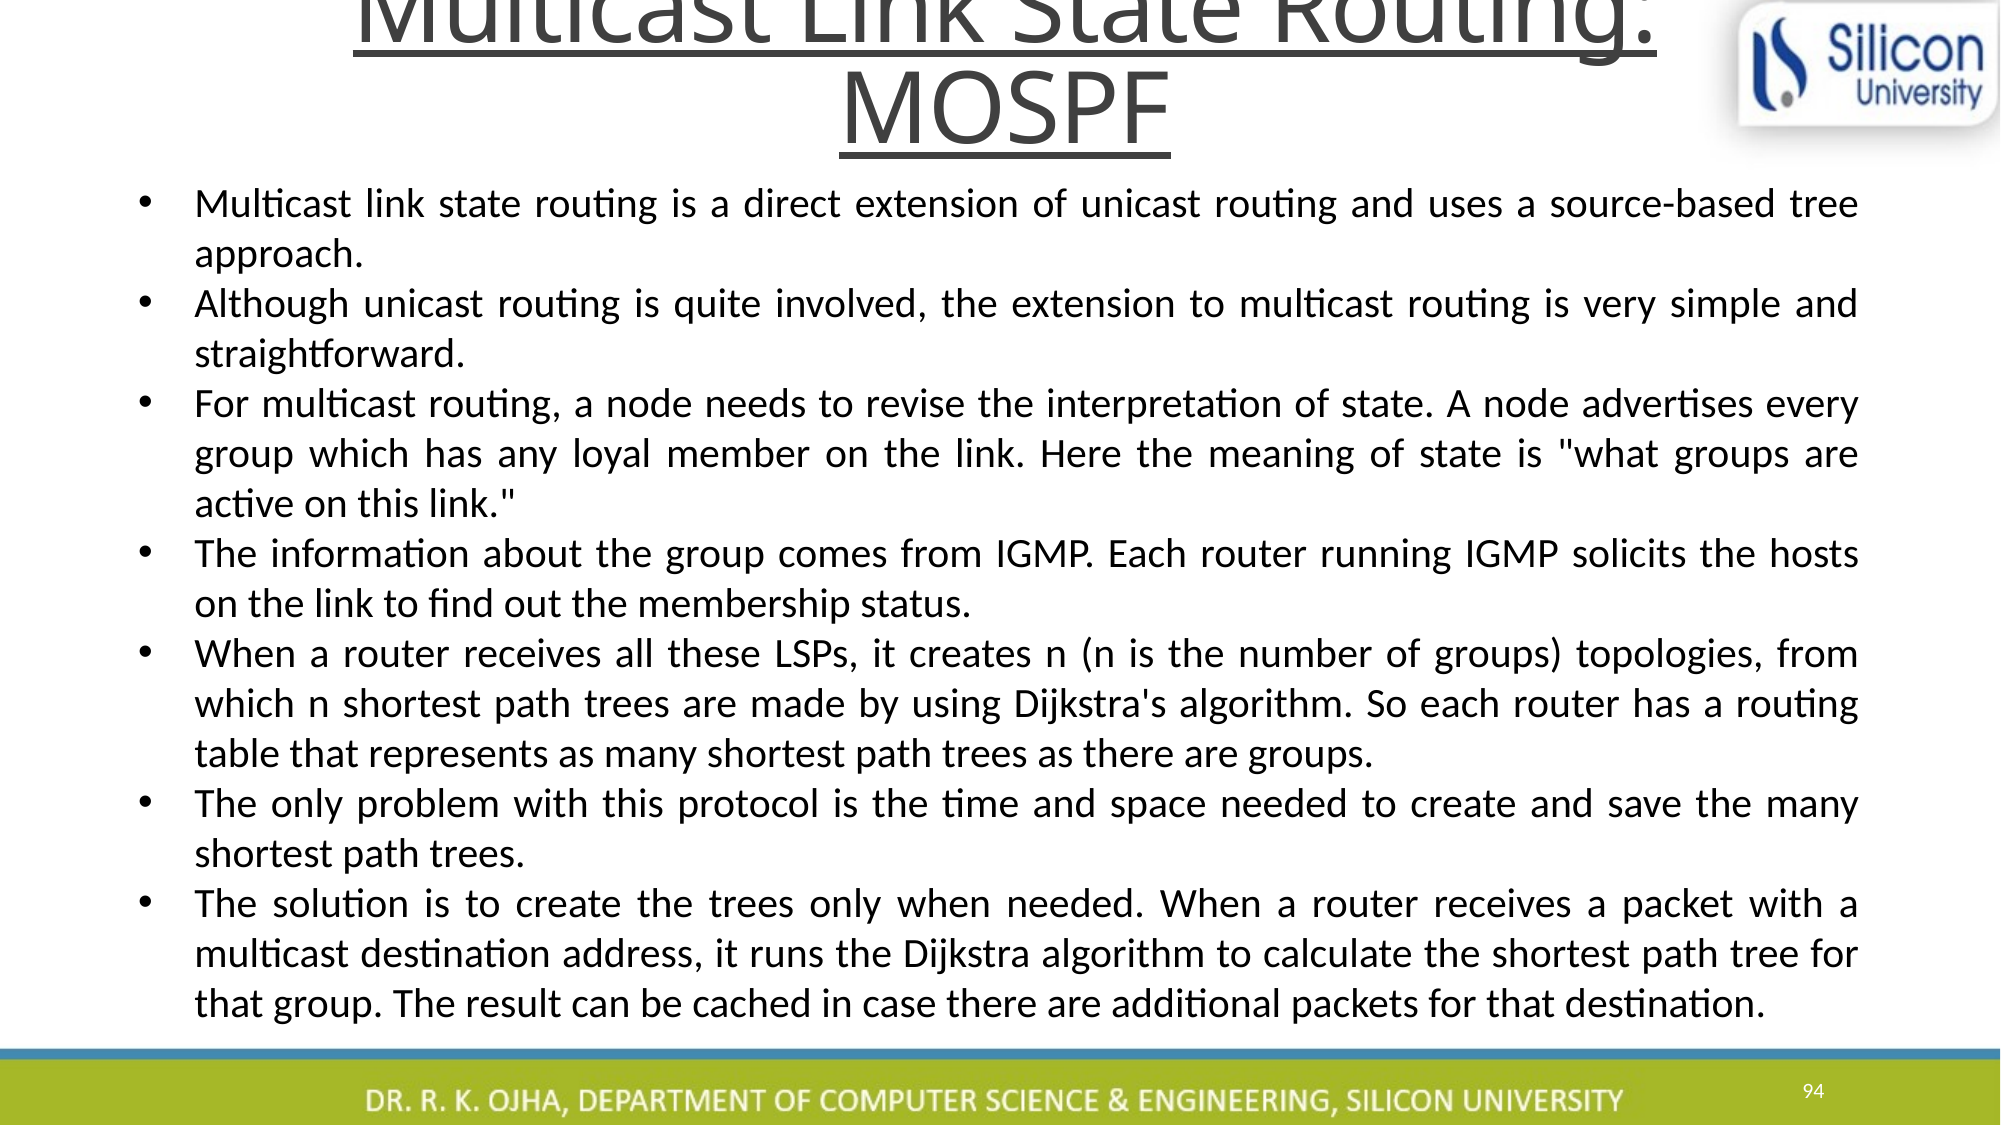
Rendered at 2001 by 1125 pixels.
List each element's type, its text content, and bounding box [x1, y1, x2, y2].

picture [0, 0, 2001, 1125]
slide_number 94 [1624, 1059, 1840, 1120]
title Multicast Link State Routing: MOSPF [180, 31, 1830, 168]
text_box Multicast link state routing is a direct extension of unicast routing and uses a source-based tree approach. Although unicast routing is quite involved, the extension to multicast routing is very simple and straightforward. For multicast routing, a node needs to revise the interpretation of state. A node advertises every group which has any loyal member on the link. Here the meaning of state is "what groups are active on this link." The information about the group comes from IGMP. Each router running IGMP solicits the hosts on the link to find out the membership status. When a router receives all these LSPs, it creates n (n is the number of groups) topologies, from which n shortest path trees are made by using Dijkstra's algorithm. So each router has a routing table that represents as many shortest path trees as there are groups. The only problem with this protocol is the time and space needed to create and save the many shortest path trees. The solution is to create the trees only when needed. When a router receives a packet with a multicast destination address, it runs the Dijkstra algorithm to calculate the shortest path tree for that group. The result can be cached in case there are additional packets for that destination. [123, 168, 1875, 1034]
